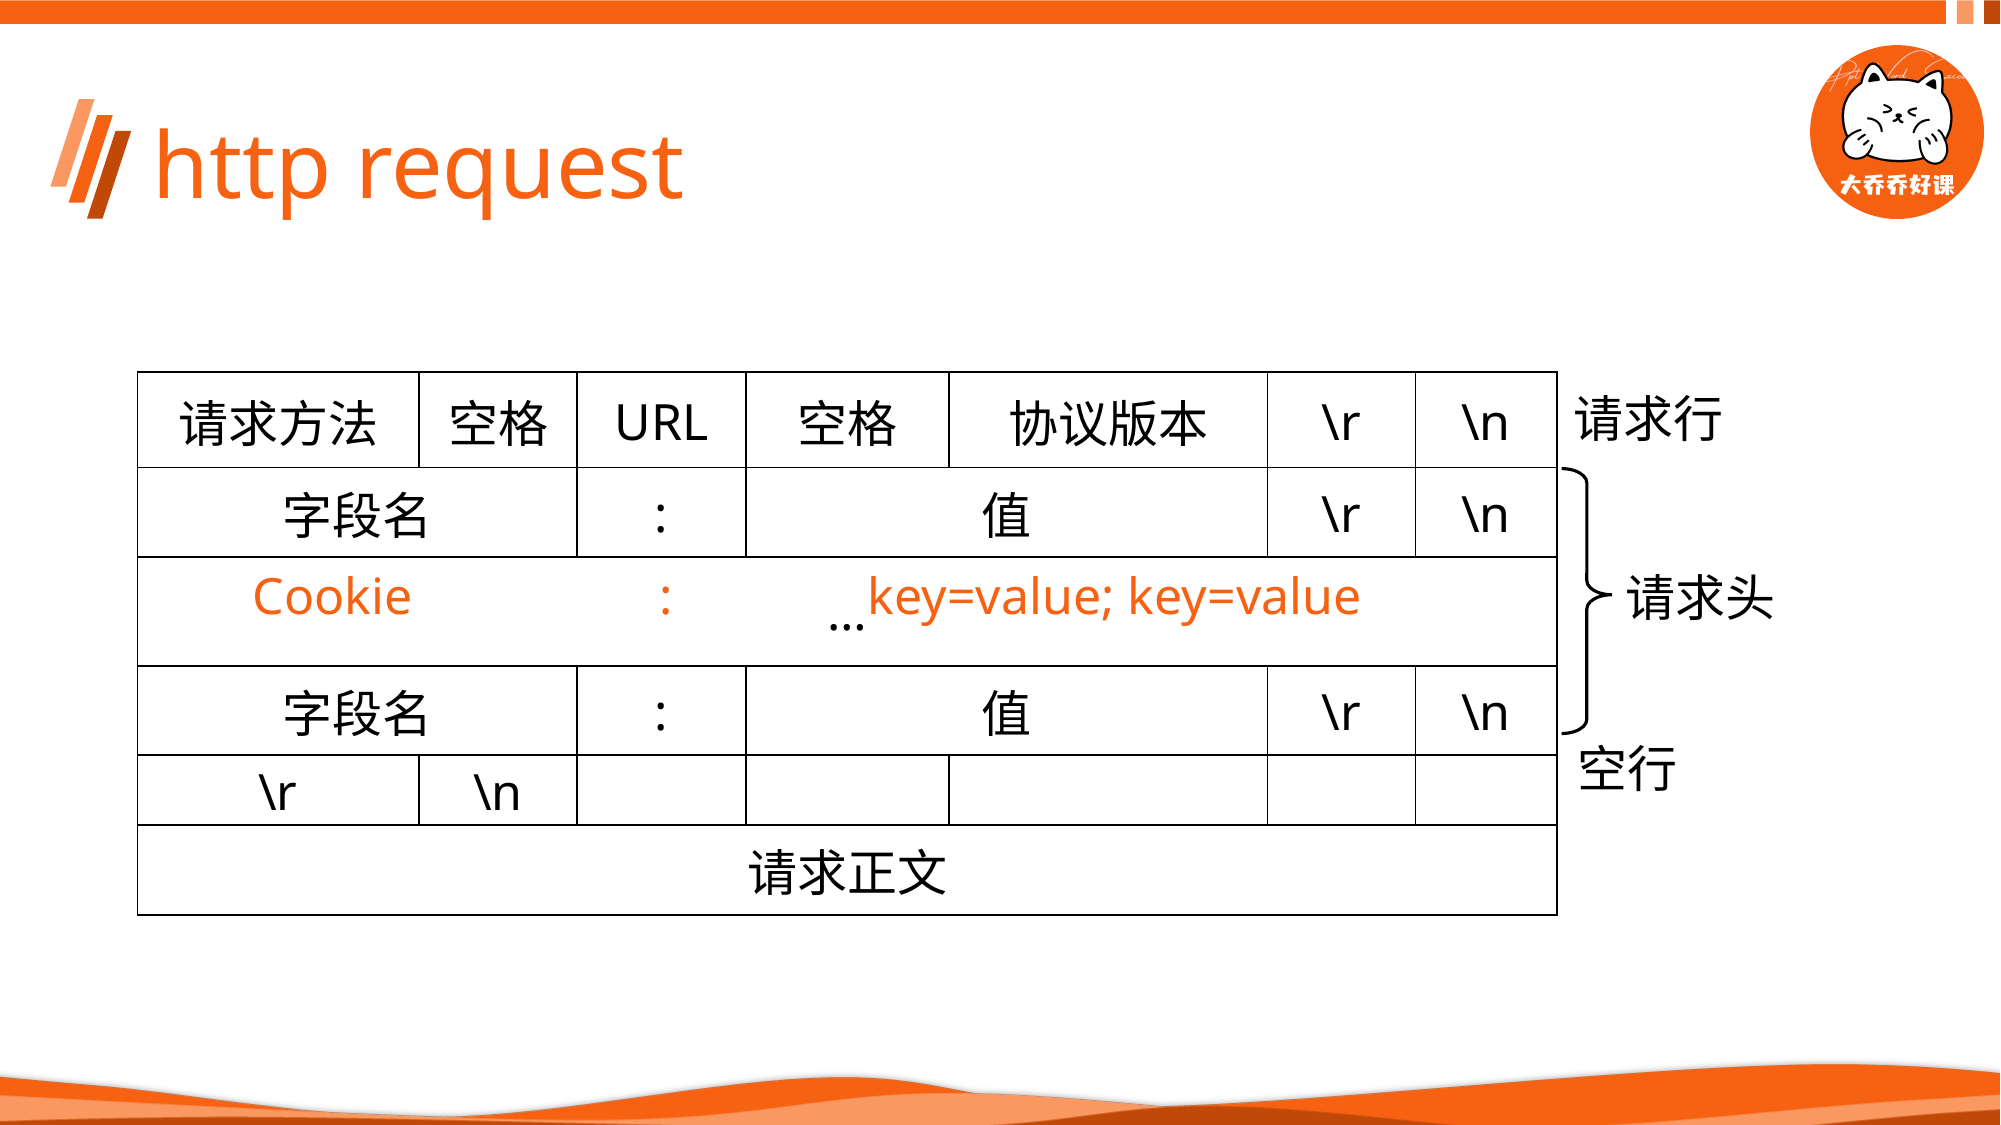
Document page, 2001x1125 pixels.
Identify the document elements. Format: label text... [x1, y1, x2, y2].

title http request [137, 59, 1863, 278]
table_cell [1268, 756, 1415, 824]
picture [1849, 45, 1984, 219]
text_box [1561, 467, 1613, 735]
table_cell \n [1416, 667, 1556, 754]
table_cell : [578, 667, 745, 754]
table_cell [578, 756, 745, 824]
table_header \r [1268, 373, 1415, 467]
table_cell \n [1416, 468, 1556, 556]
table_cell \r [1268, 468, 1415, 556]
table_cell [950, 756, 1267, 824]
table_header 协议版本 [950, 373, 1267, 467]
picture [0, 1053, 2000, 1125]
table_cell \n [420, 756, 576, 824]
table_cell [1416, 756, 1556, 824]
table_cell : [578, 468, 745, 556]
table_header \n [1416, 373, 1556, 467]
table_cell 值 [747, 667, 1267, 754]
table_cell 值 [747, 468, 1267, 556]
table_cell \r [138, 756, 418, 824]
table_header 请求方法 [138, 373, 418, 467]
table_header 空格 [747, 373, 948, 467]
table_header 空格 [420, 373, 576, 467]
text_box 空行 [1562, 729, 1693, 805]
text_box Cookie : key=value; key=value [238, 557, 1378, 633]
table_cell 字段名 [138, 667, 576, 754]
table_cell 字段名 [138, 468, 576, 556]
text_box 请求行 [1558, 380, 1738, 455]
table_cell … [138, 558, 1556, 665]
table_cell \r [1268, 667, 1415, 754]
table_cell 请求正文 [138, 826, 1556, 914]
text_box 请求头 [1610, 559, 1791, 635]
table_cell [747, 756, 948, 824]
table_header URL [578, 373, 745, 467]
